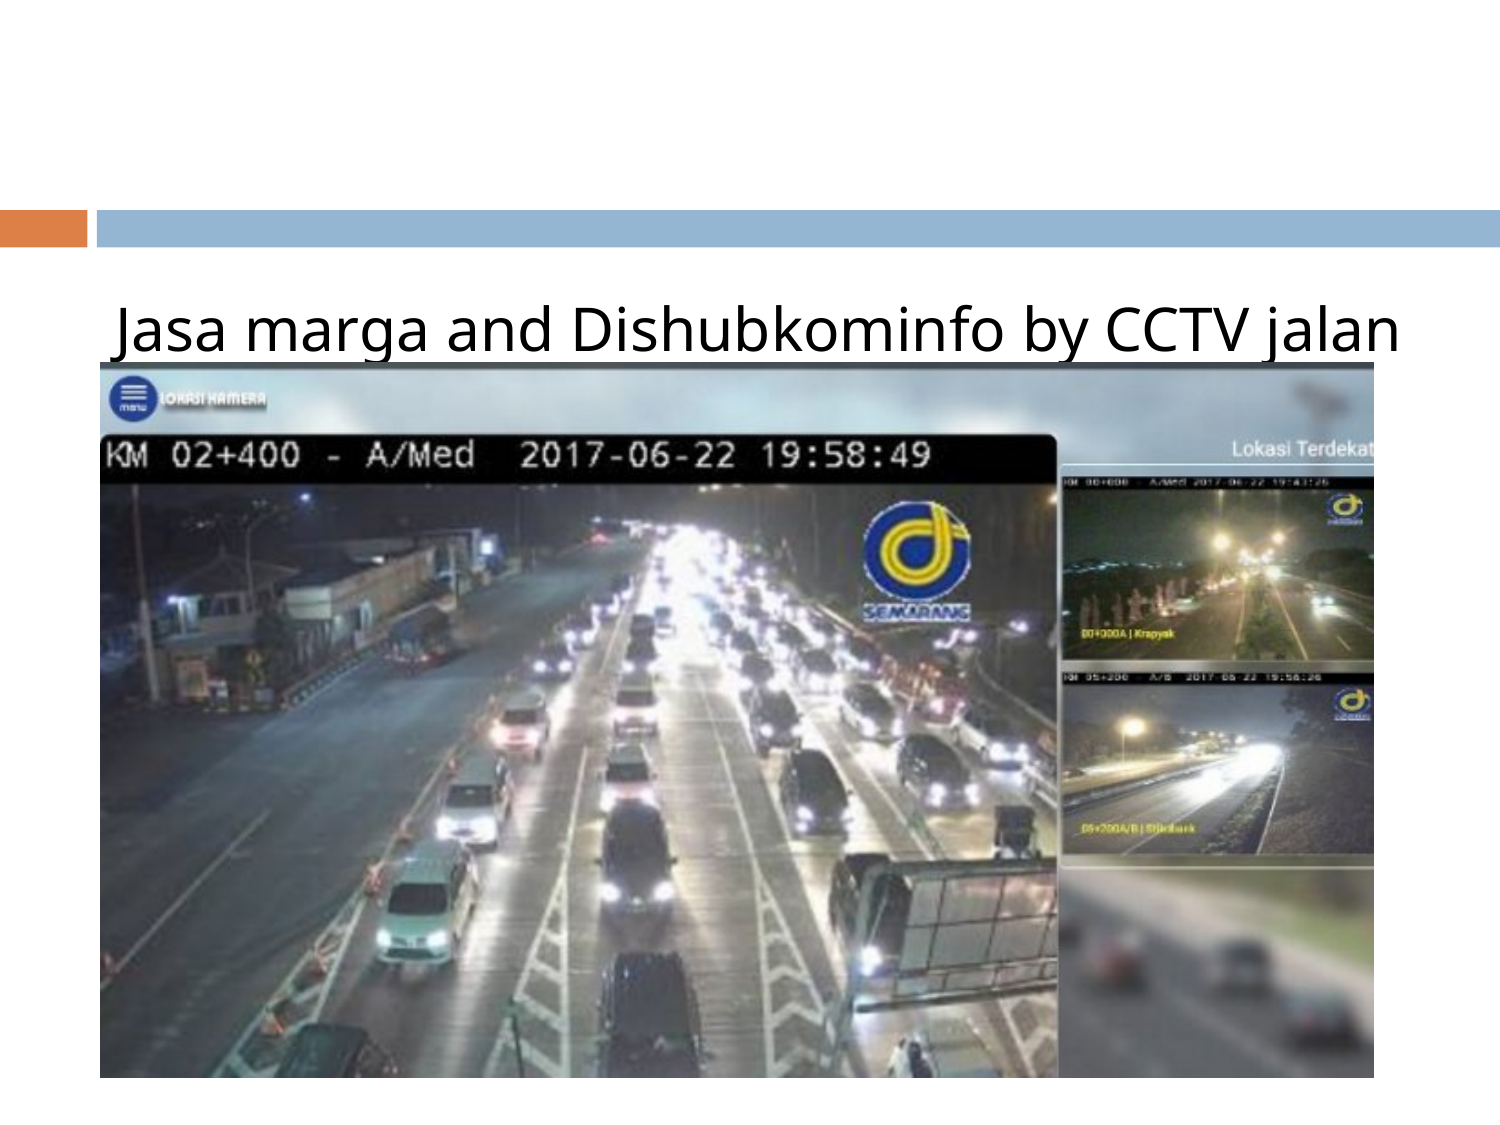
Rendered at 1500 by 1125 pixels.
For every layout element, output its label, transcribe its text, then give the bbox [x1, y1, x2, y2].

picture [100, 362, 1374, 1078]
list Jasa marga and Dishubkominfo by CCTV jalan [100, 247, 1438, 985]
